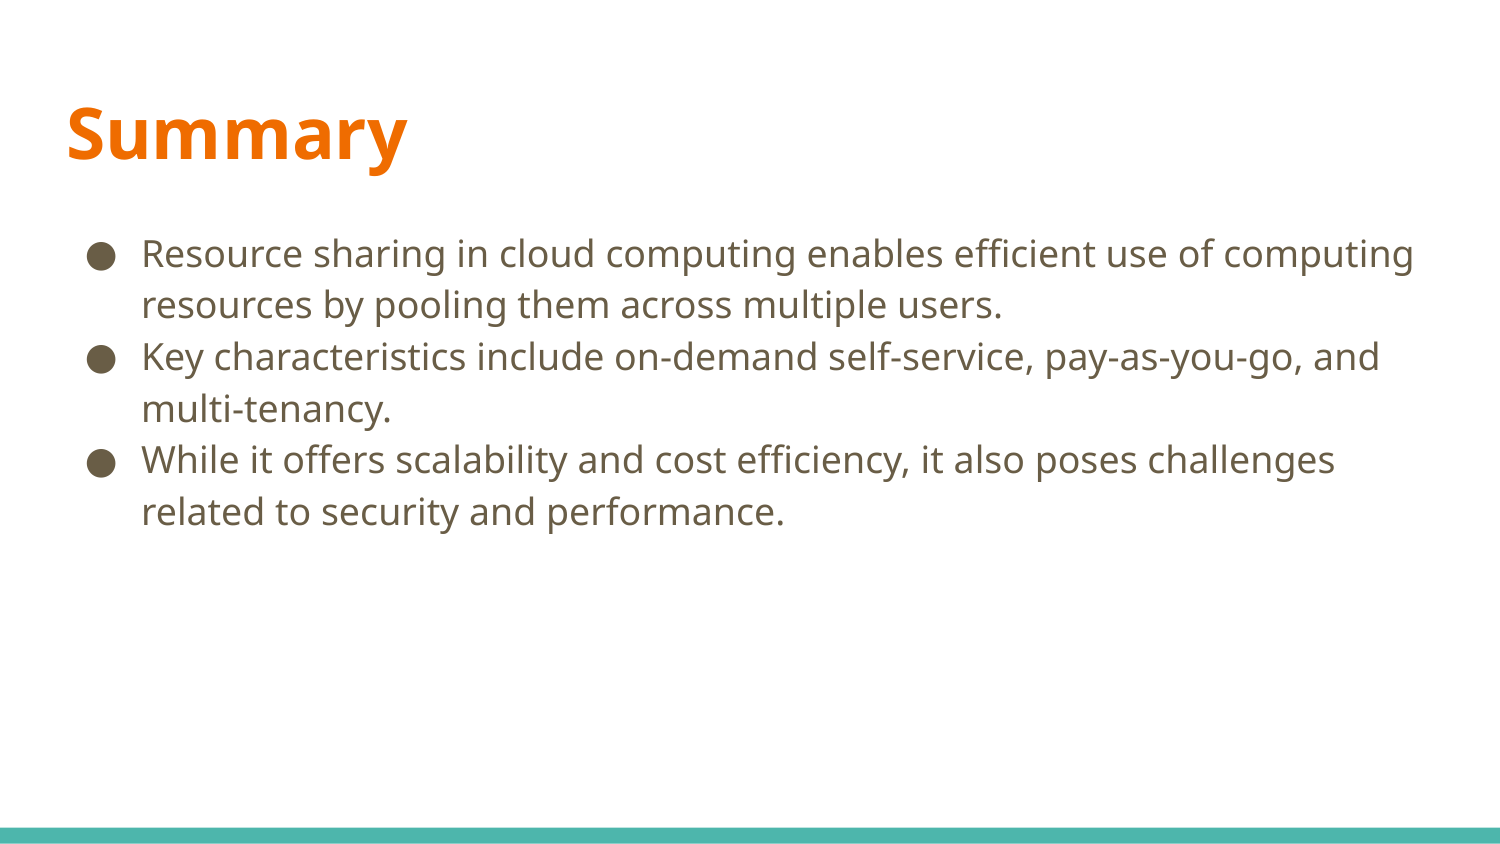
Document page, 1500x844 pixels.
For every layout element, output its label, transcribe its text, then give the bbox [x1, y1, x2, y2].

title Summary [51, 72, 1449, 189]
list Resource sharing in cloud computing enables efficient use of computing resources by pooling them across multiple users. Key characteristics include on-demand self-service, pay-as-you-go, and multi-tenancy. While it offers scalability and cost efficiency, it also poses challenges related to security and performance. [51, 207, 1449, 750]
